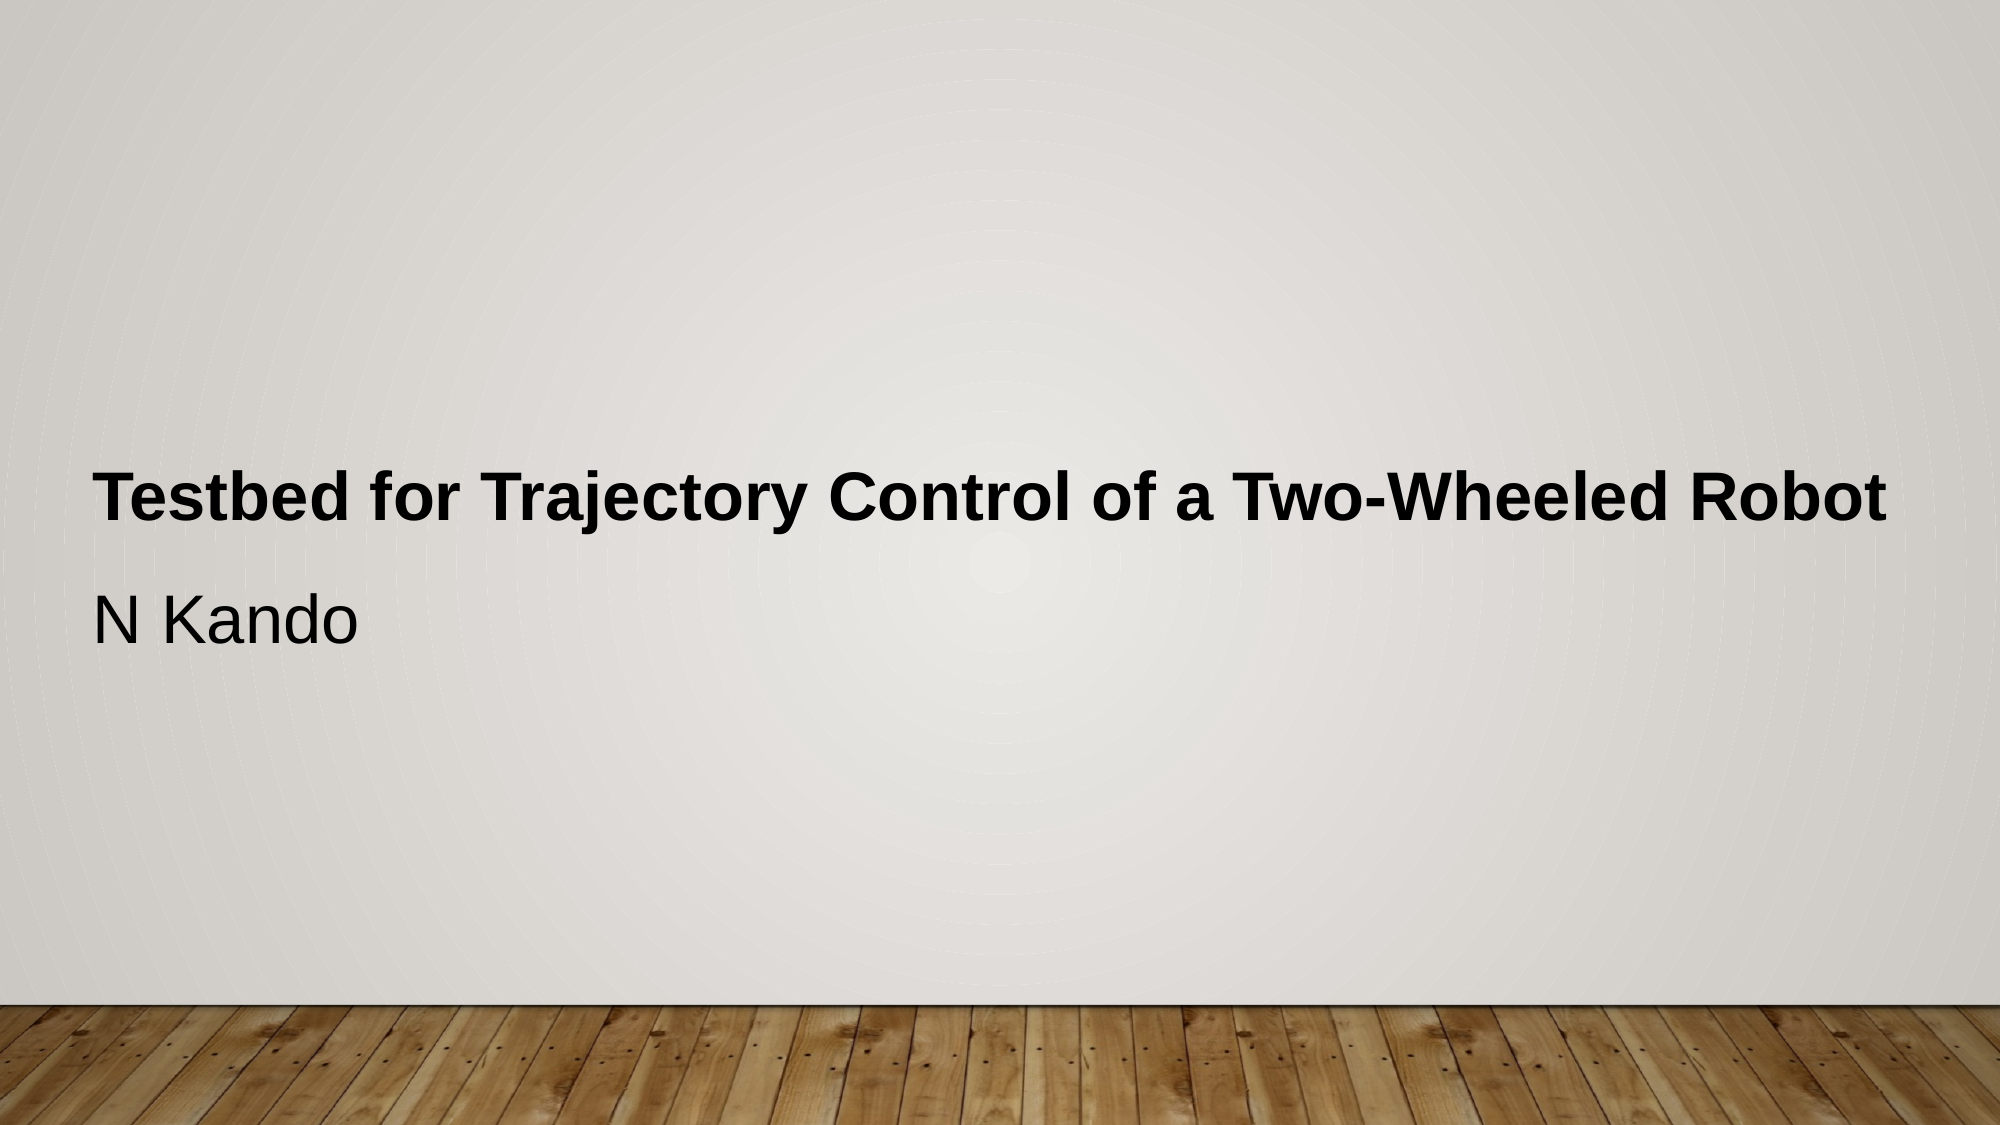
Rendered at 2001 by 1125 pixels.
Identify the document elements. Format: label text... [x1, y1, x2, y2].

picture [0, 1005, 2000, 1125]
text_box Testbed for Trajectory Control of a Two-Wheeled Robot N Kando [77, 0, 1923, 986]
